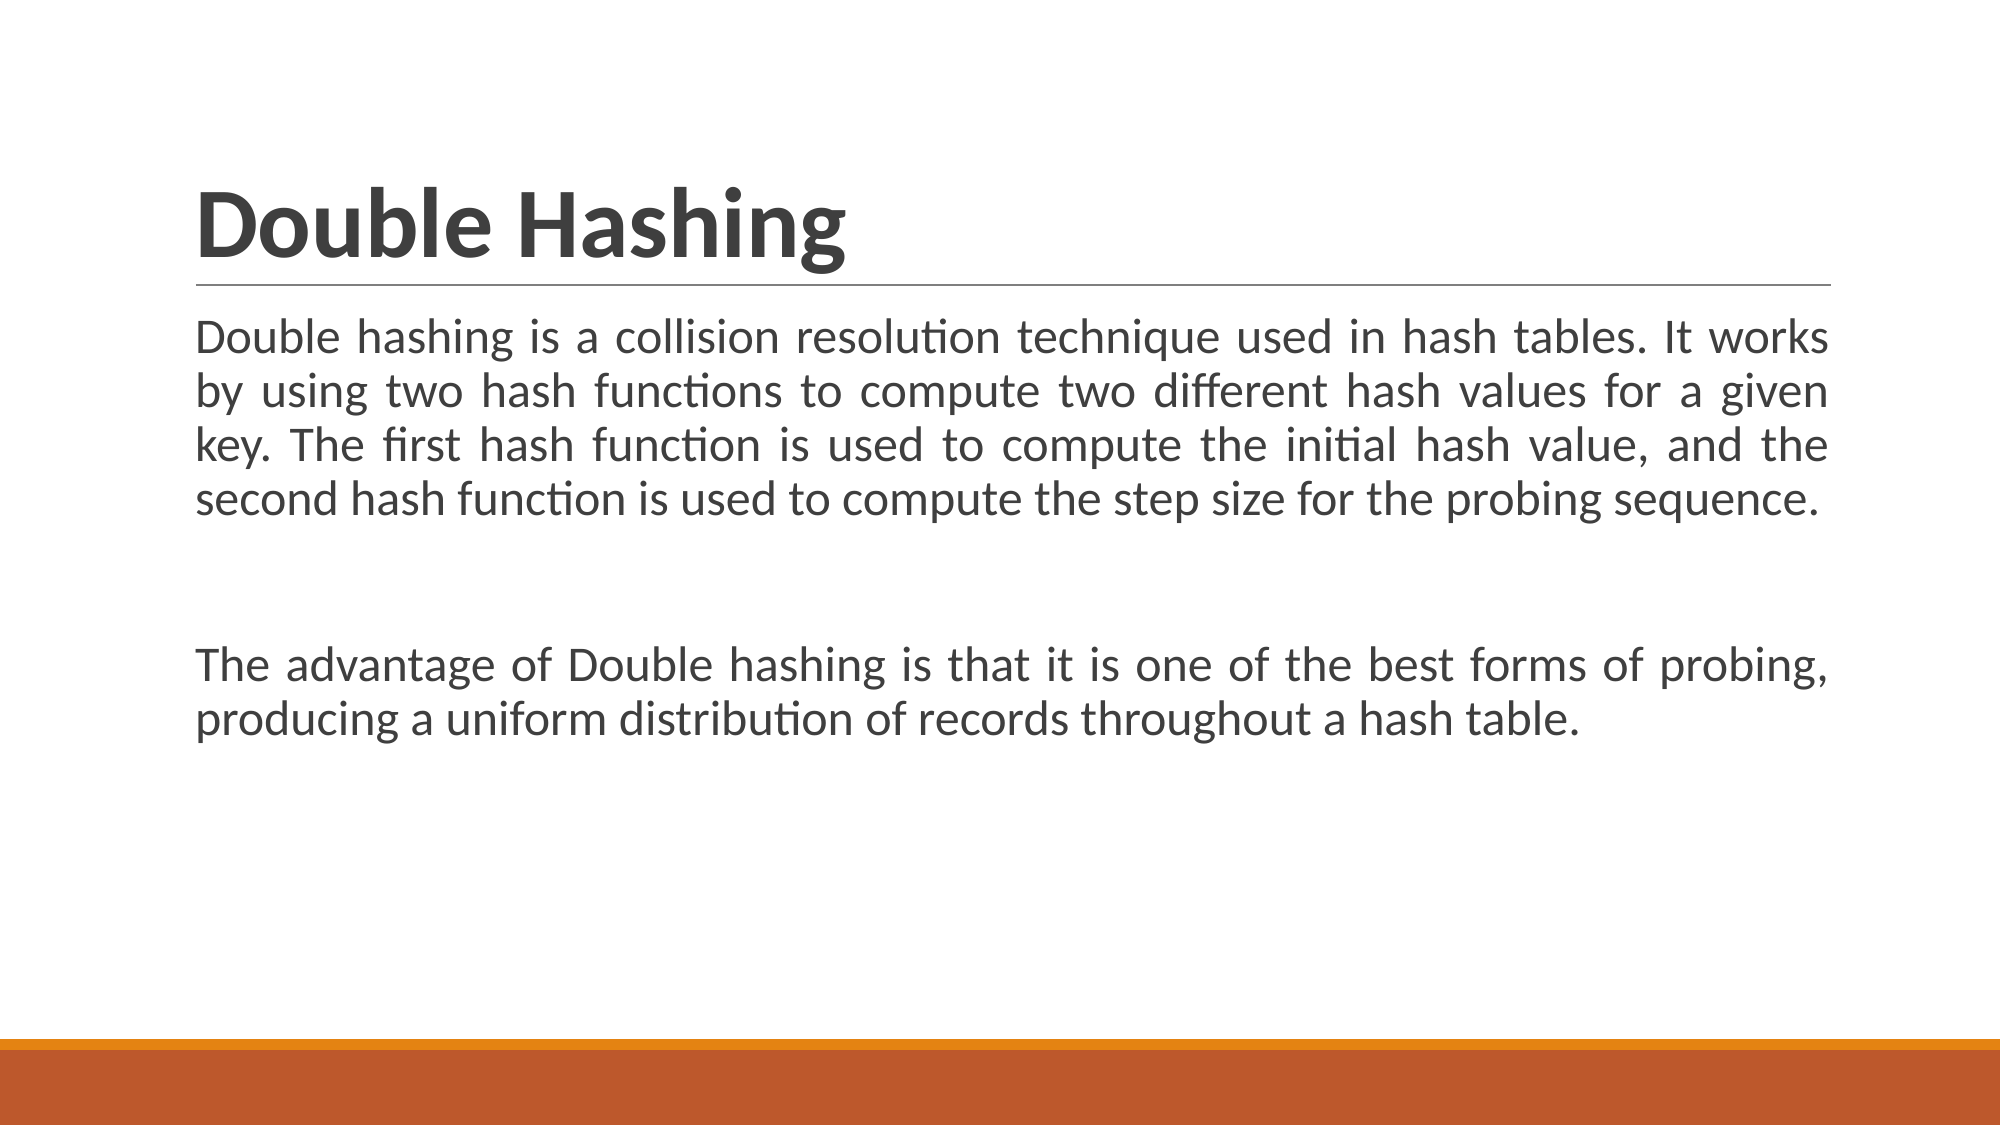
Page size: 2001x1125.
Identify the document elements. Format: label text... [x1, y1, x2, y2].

title Double Hashing [180, 47, 1830, 285]
list Double hashing is a collision resolution technique used in hash tables. It works by using two hash functions to compute two different hash values for a given key. The first hash function is used to compute the initial hash value, and the second hash function is used to compute the step size for the probing sequence. The advantage of Double hashing is that it is one of the best forms of probing, producing a uniform distribution of records throughout a hash table. [180, 302, 1830, 963]
